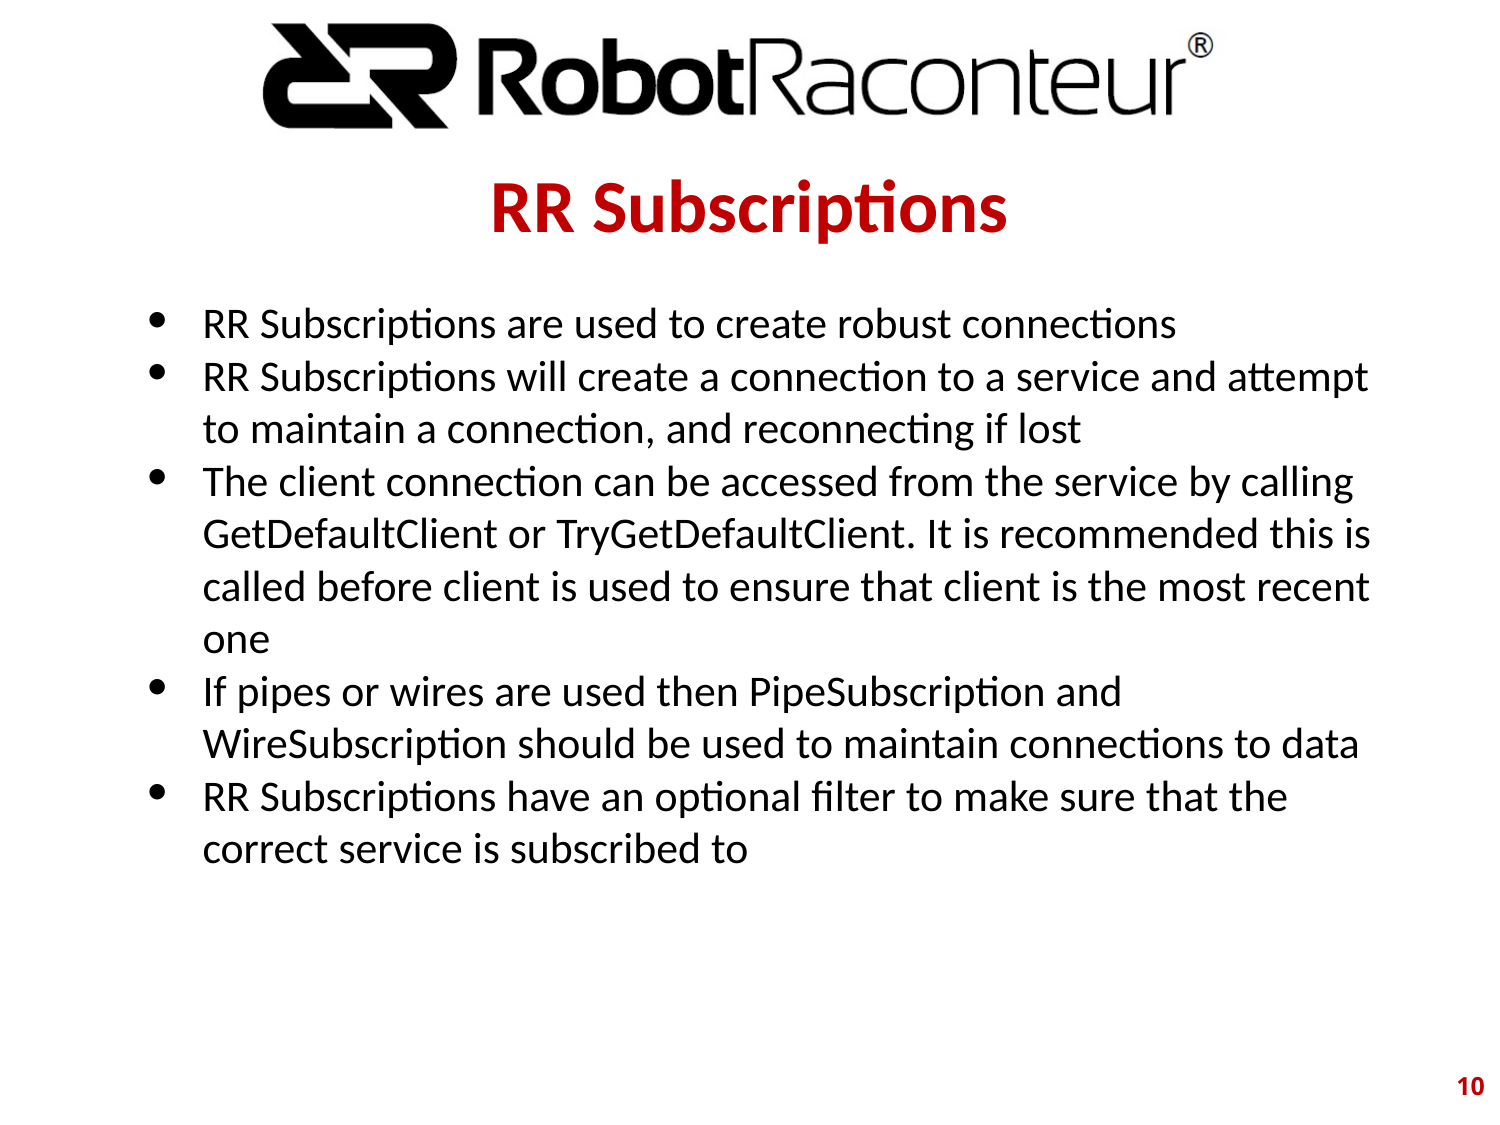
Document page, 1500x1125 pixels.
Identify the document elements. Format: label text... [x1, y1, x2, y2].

list RR Subscriptions are used to create robust connections RR Subscriptions will create a connection to a service and attempt to maintain a connection, and reconnecting if lost The client connection can be accessed from the service by calling GetDefaultClient or TryGetDefaultClient. It is recommended this is called before client is used to ensure that client is the most recent one If pipes or wires are used then PipeSubscription and WireSubscription should be used to maintain connections to data RR Subscriptions have an optional filter to make sure that the correct service is subscribed to [112, 287, 1388, 1000]
slide_number ‹#› [1187, 1062, 1500, 1125]
title RR Subscriptions [112, 142, 1388, 263]
picture [253, 12, 1226, 142]
